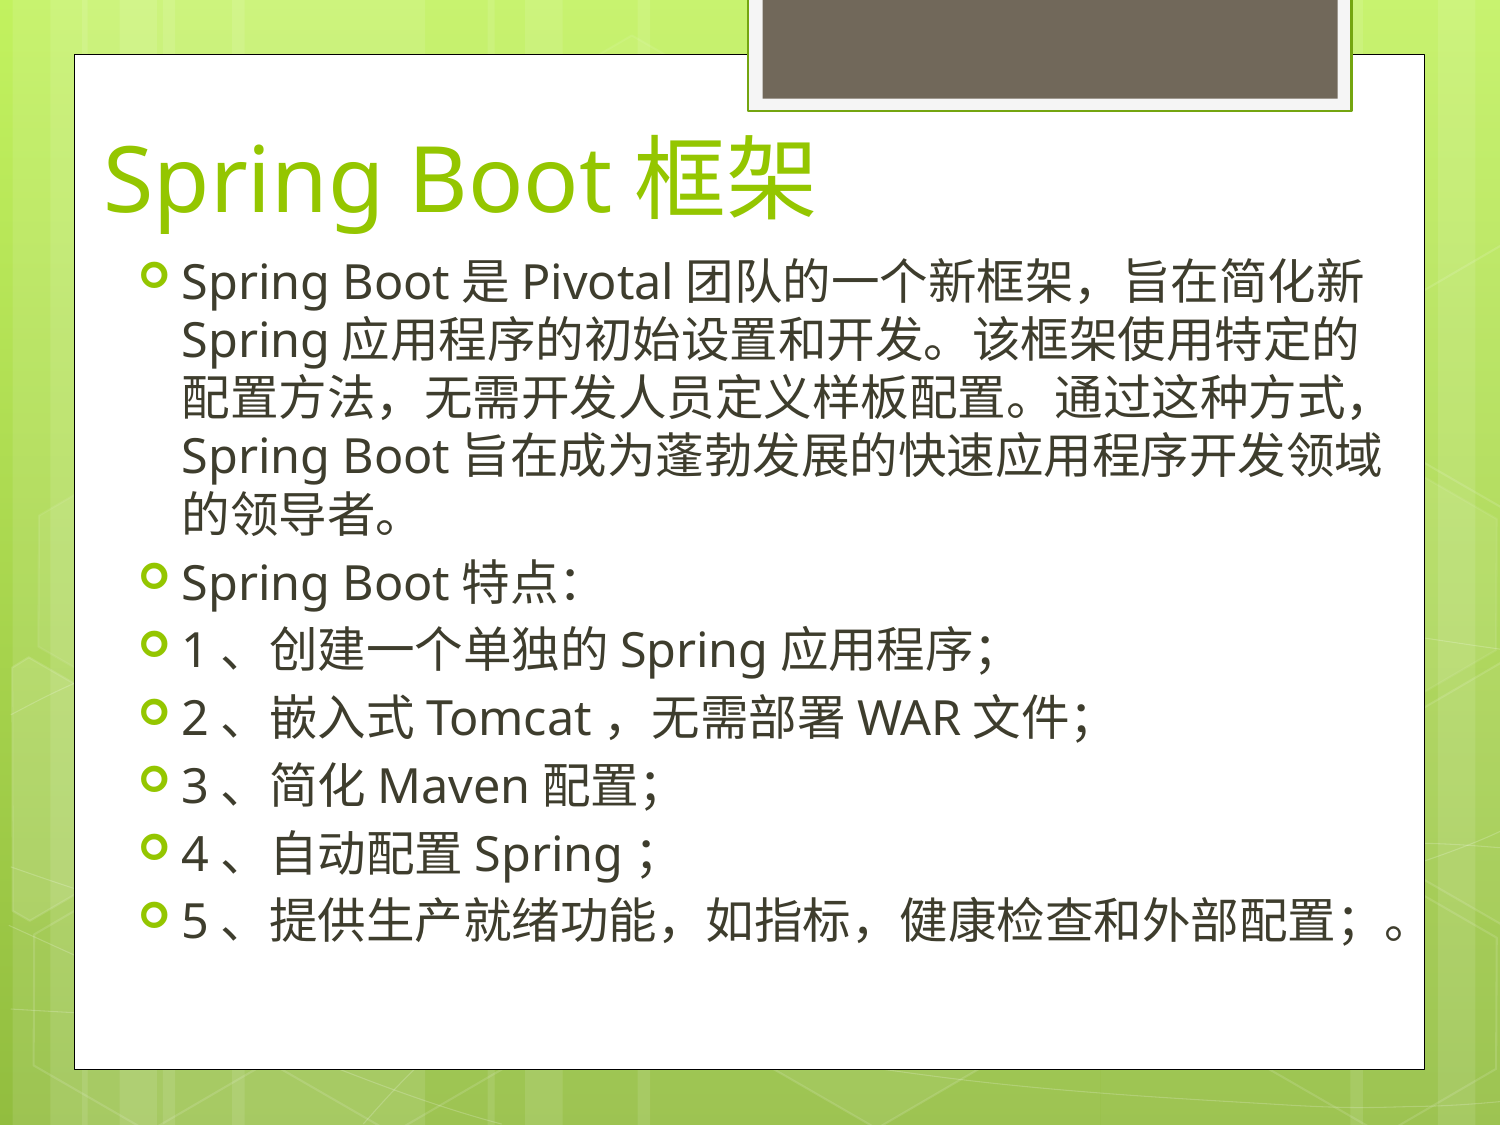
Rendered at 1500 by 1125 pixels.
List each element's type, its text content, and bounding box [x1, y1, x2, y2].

title Spring Boot框架 [88, 54, 1439, 239]
list Spring Boot是Pivotal团队的一个新框架，旨在简化新Spring应用程序的初始设置和开发。该框架使用特定的配置方法，无需开发人员定义样板配置。通过这种方式，Spring Boot旨在成为蓬勃发展的快速应用程序开发领域的领导者。 Spring Boot特点： 1、创建一个单独的Spring应用程序； 2、嵌入式Tomcat，无需部署WAR文件； 3、简化Maven配置； 4、自动配置Spring； 5、提供生产就绪功能，如指标，健康检查和外部配置；。 [112, 243, 1412, 1000]
